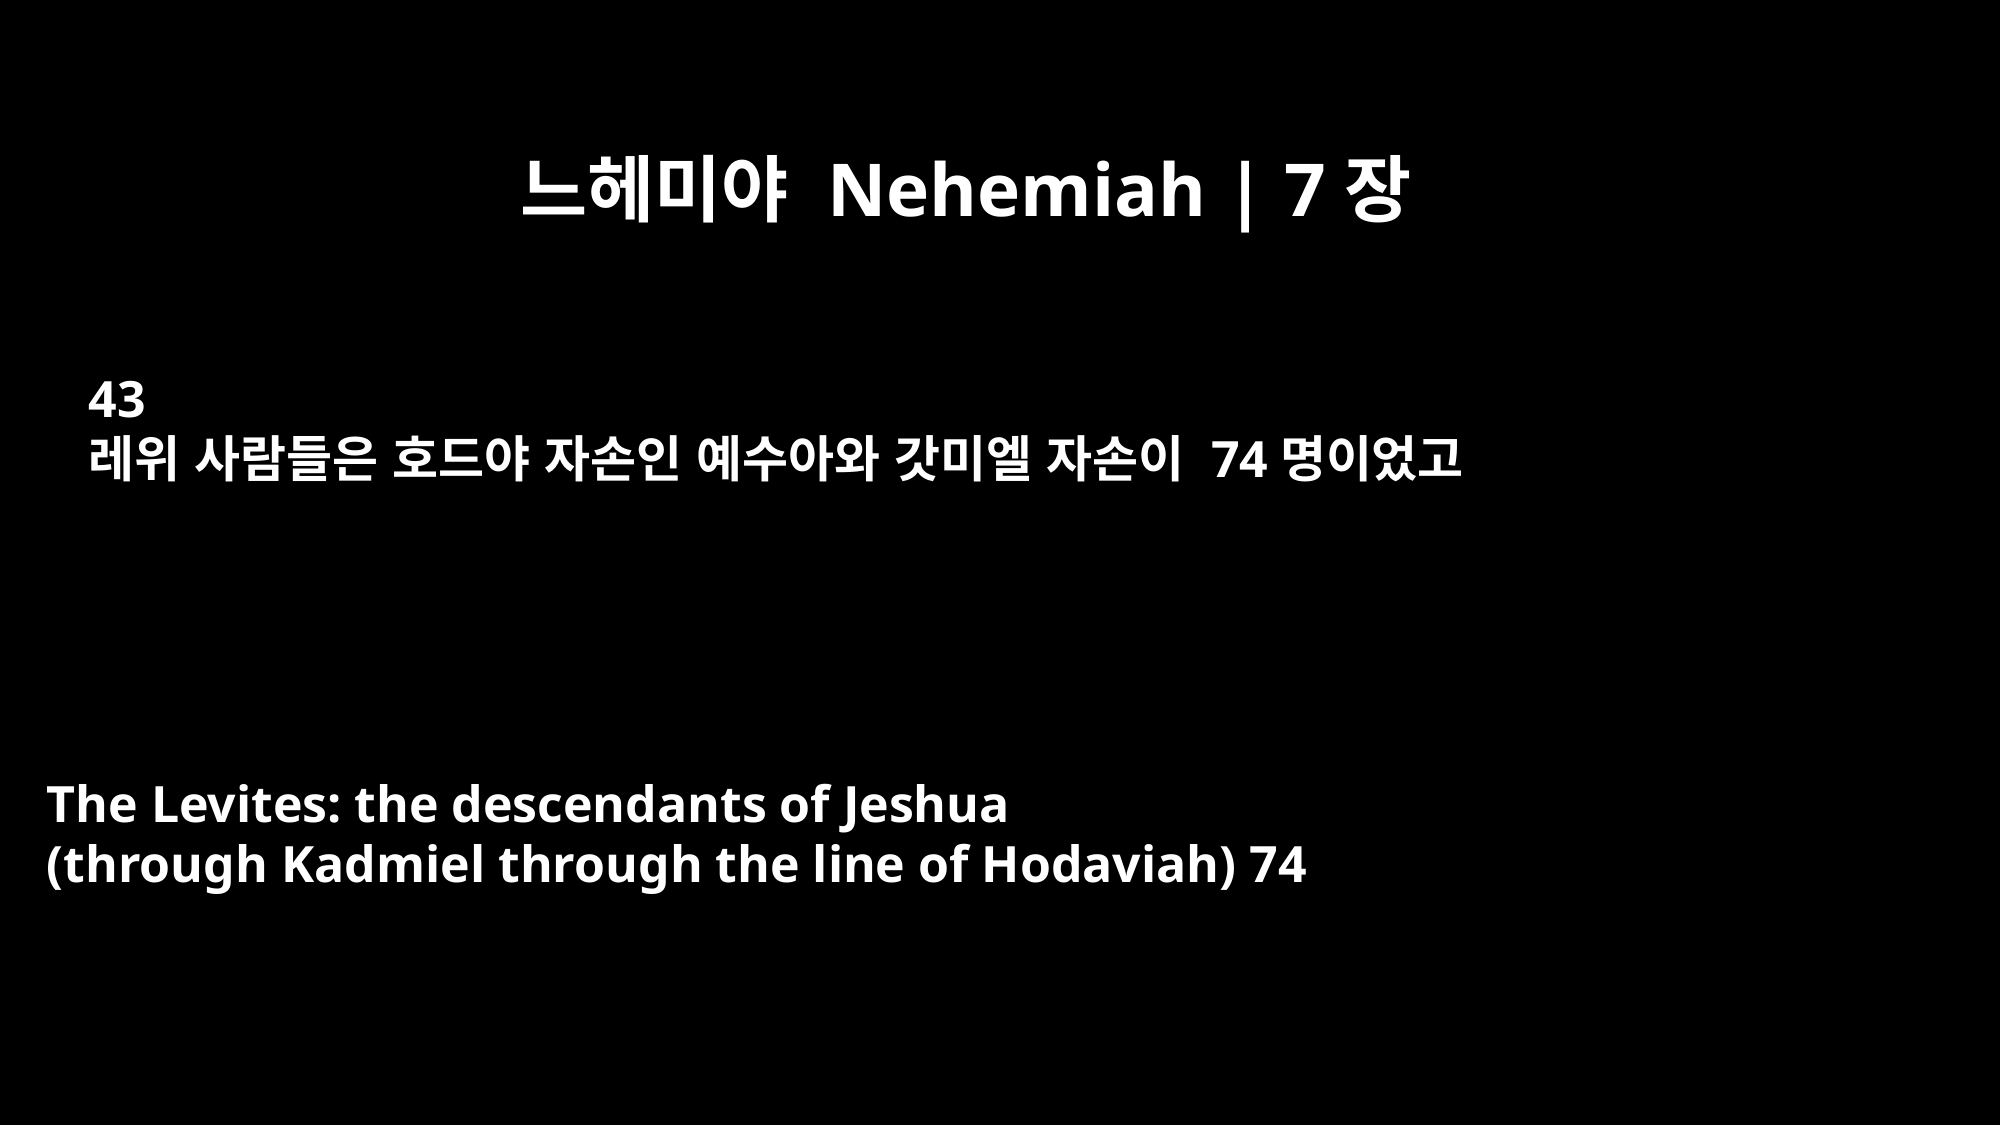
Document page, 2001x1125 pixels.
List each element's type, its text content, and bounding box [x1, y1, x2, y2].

text_box 43 레위 사람들은 호드야 자손인 예수아와 갓미엘 자손이 74명이었고 [74, 359, 1479, 495]
text_box The Levites: the descendants of Jeshua (through Kadmiel through the line of Hodaviah) 74 [32, 764, 1322, 900]
text_box 느헤미야 Nehemiah | 7장 [505, 136, 1427, 239]
